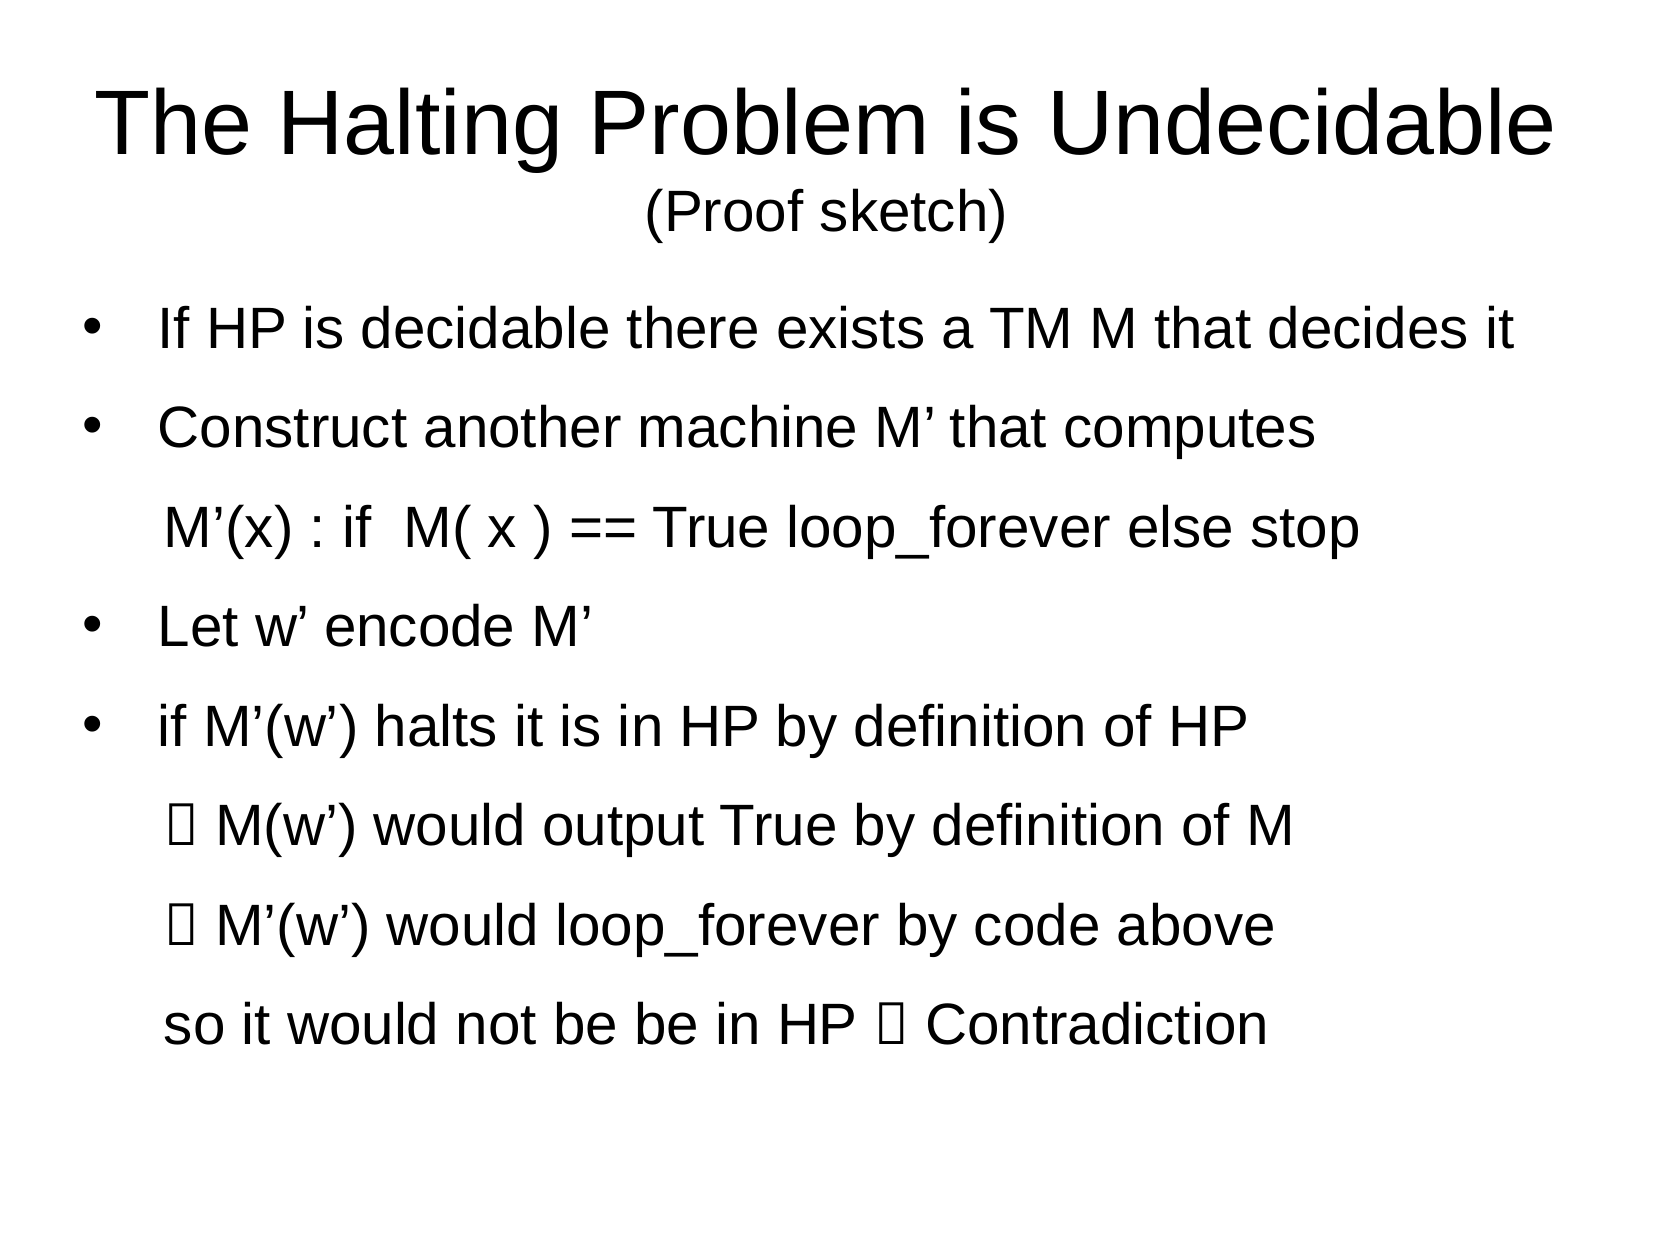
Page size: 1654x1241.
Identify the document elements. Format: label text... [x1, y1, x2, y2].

list If HP is decidable there exists a TM M that decides it Construct another machine M’ that computes M’(x) : if M( x ) == True loop_forever else stop Let w’ encode M’ if M’(w’) halts it is in HP by definition of HP  M(w’) would output True by definition of M  M’(w’) would loop_forever by code above so it would not be be in HP  Contradiction [82, 290, 1603, 1160]
title The Halting Problem is Undecidable (Proof sketch) [82, 49, 1571, 257]
